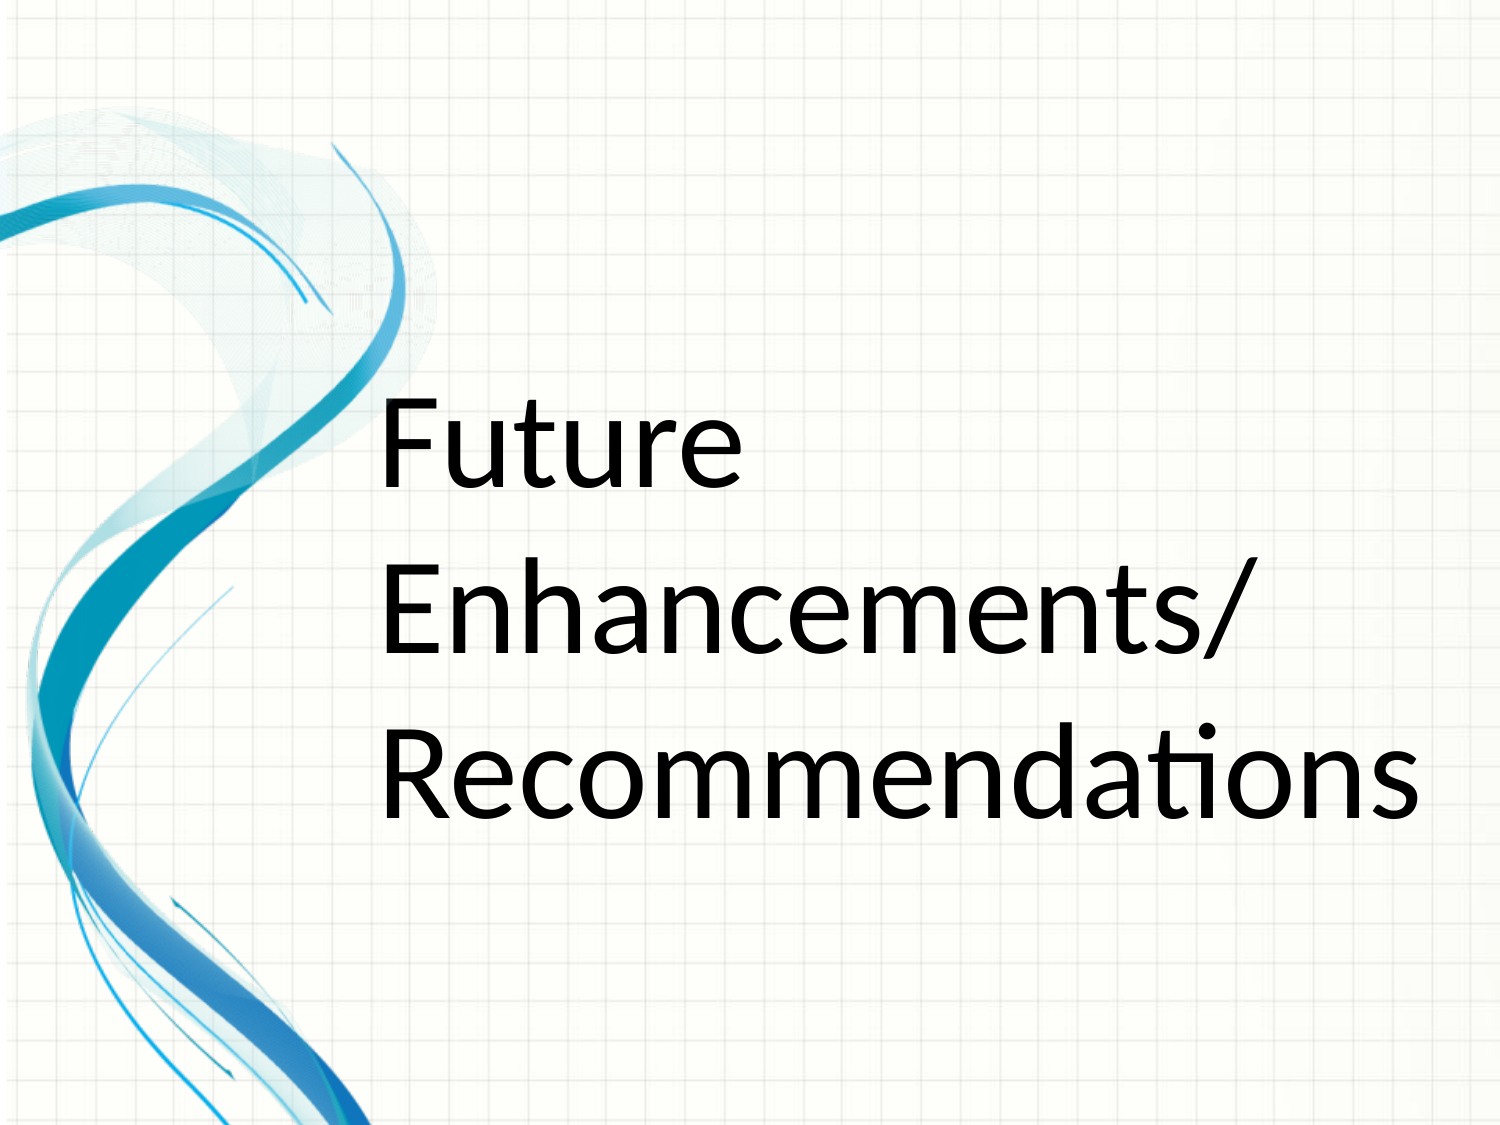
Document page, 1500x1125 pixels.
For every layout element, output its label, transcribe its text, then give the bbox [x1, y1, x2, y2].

text_box Future Enhancements/ Recommendations [469, 342, 1475, 975]
picture [0, 0, 1500, 1125]
